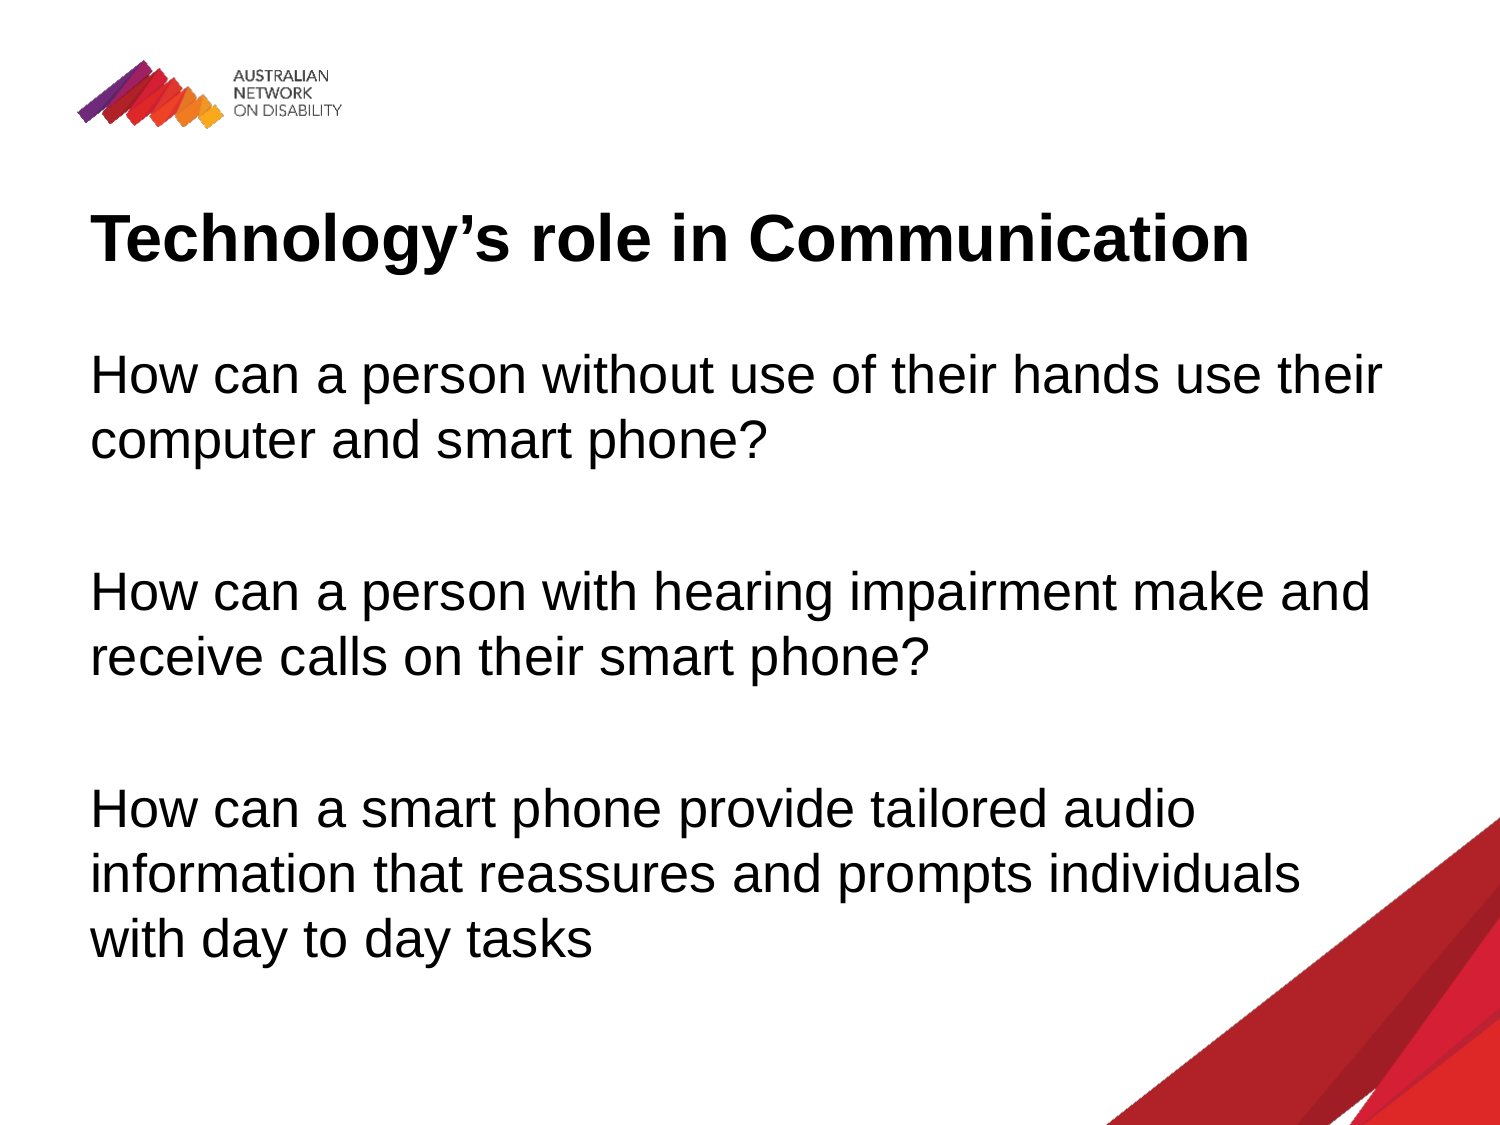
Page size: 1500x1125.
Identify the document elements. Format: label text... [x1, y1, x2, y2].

picture [1051, 613, 1500, 1125]
title Technology’s role in Communication [75, 182, 1425, 287]
picture [76, 58, 343, 131]
list How can a person without use of their hands use their computer and smart phone? How can a person with hearing impairment make and receive calls on their smart phone? How can a smart phone provide tailored audio information that reassures and prompts individuals with day to day tasks [75, 331, 1425, 1015]
